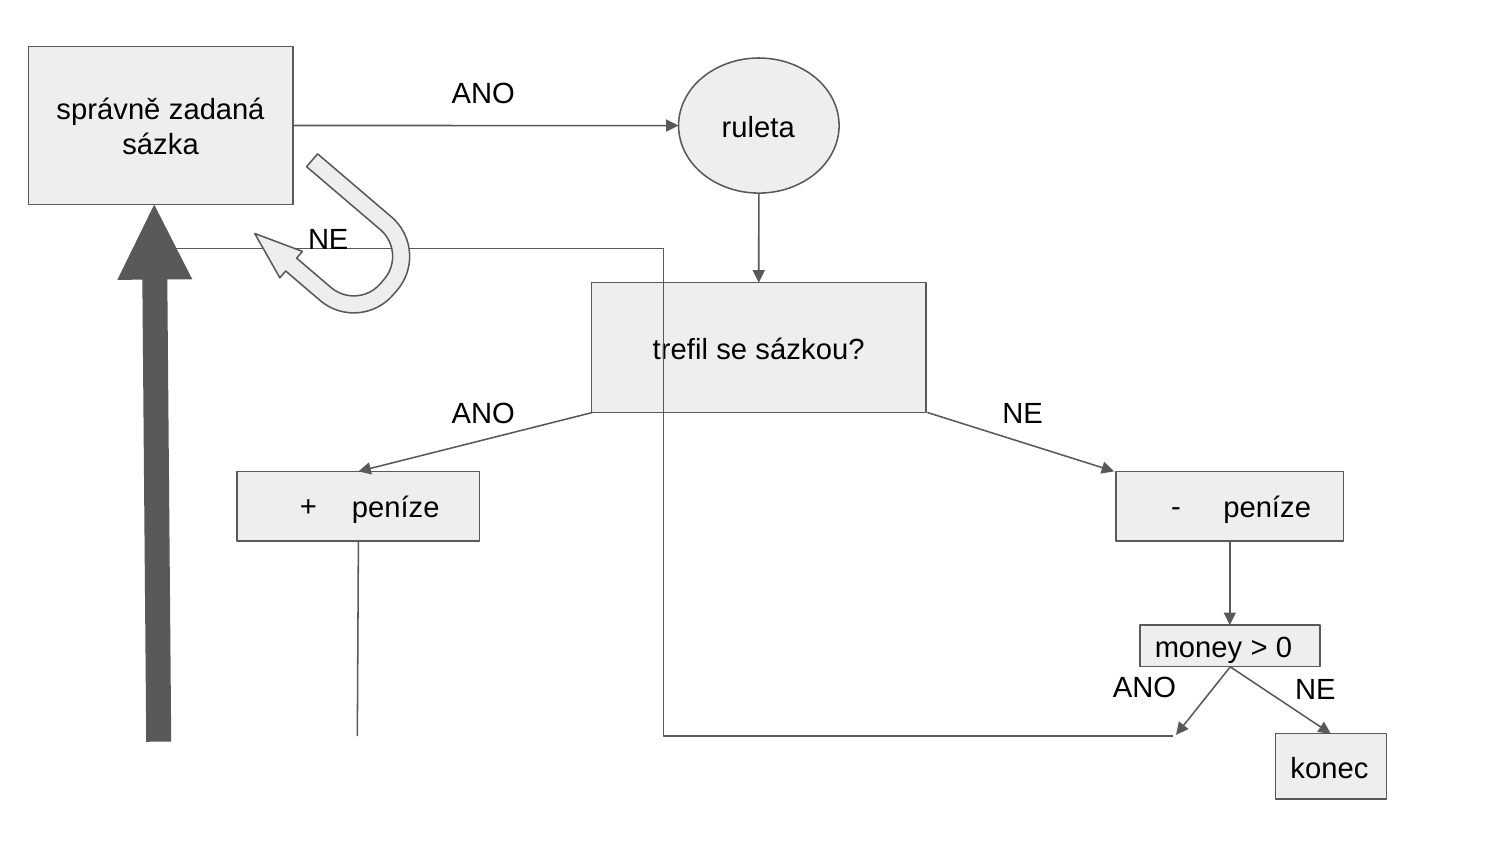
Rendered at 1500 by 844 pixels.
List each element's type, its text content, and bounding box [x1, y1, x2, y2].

text_box NE [293, 213, 479, 246]
text_box [254, 233, 289, 246]
text_box správně zadaná sázka [28, 46, 294, 205]
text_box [1177, 667, 1231, 736]
text_box NE [1279, 651, 1359, 725]
text_box peníze [1177, 471, 1344, 541]
text_box money > 0 [1177, 624, 1320, 665]
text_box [678, 57, 840, 194]
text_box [1230, 666, 1332, 734]
text_box ANO [436, 71, 557, 112]
text_box [306, 153, 387, 213]
text_box konec [1275, 733, 1387, 800]
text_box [164, 248, 1174, 737]
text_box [153, 204, 160, 742]
